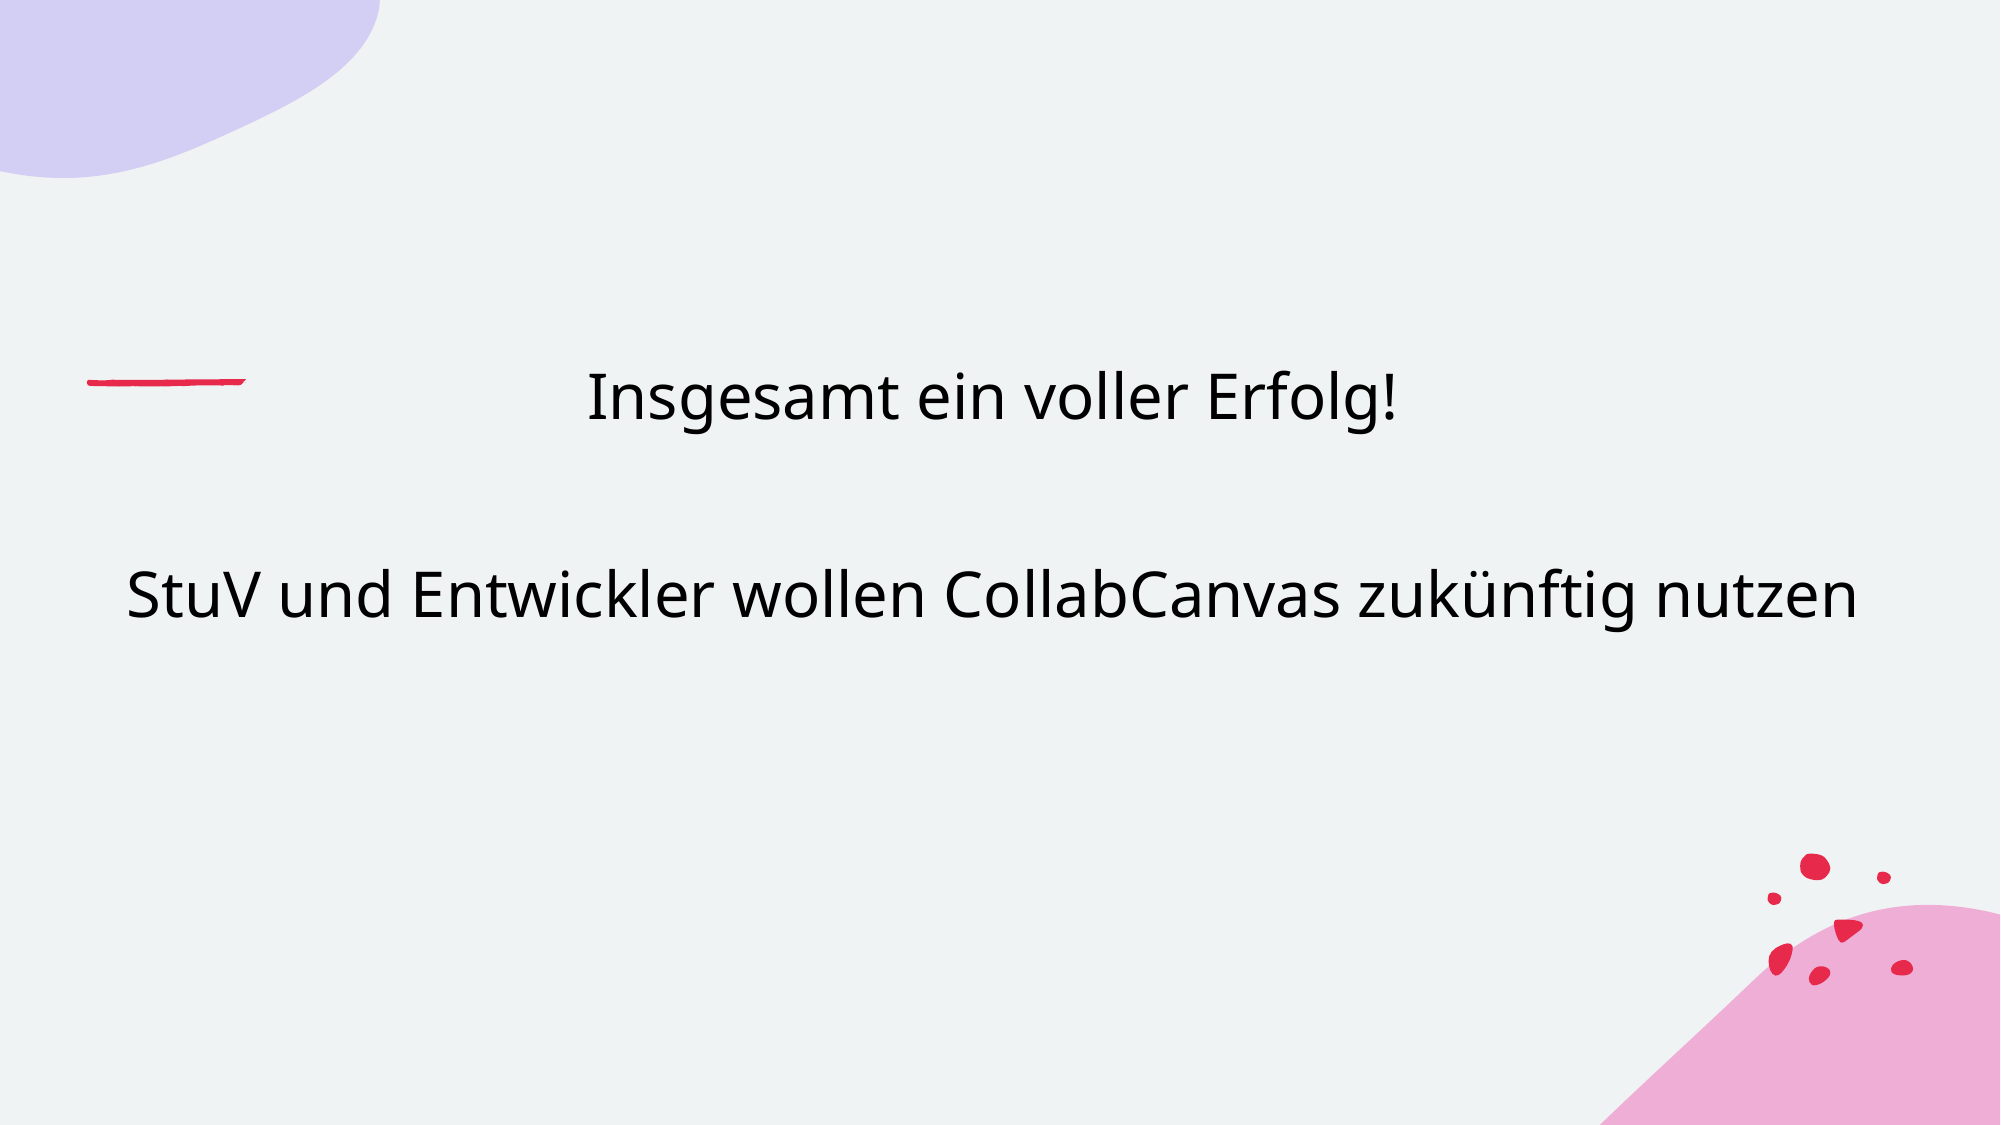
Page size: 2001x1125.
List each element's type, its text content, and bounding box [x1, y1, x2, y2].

list Insgesamt ein voller Erfolg! StuV und Entwickler wollen CollabCanvas zukünftig nutzen [87, 341, 1900, 693]
